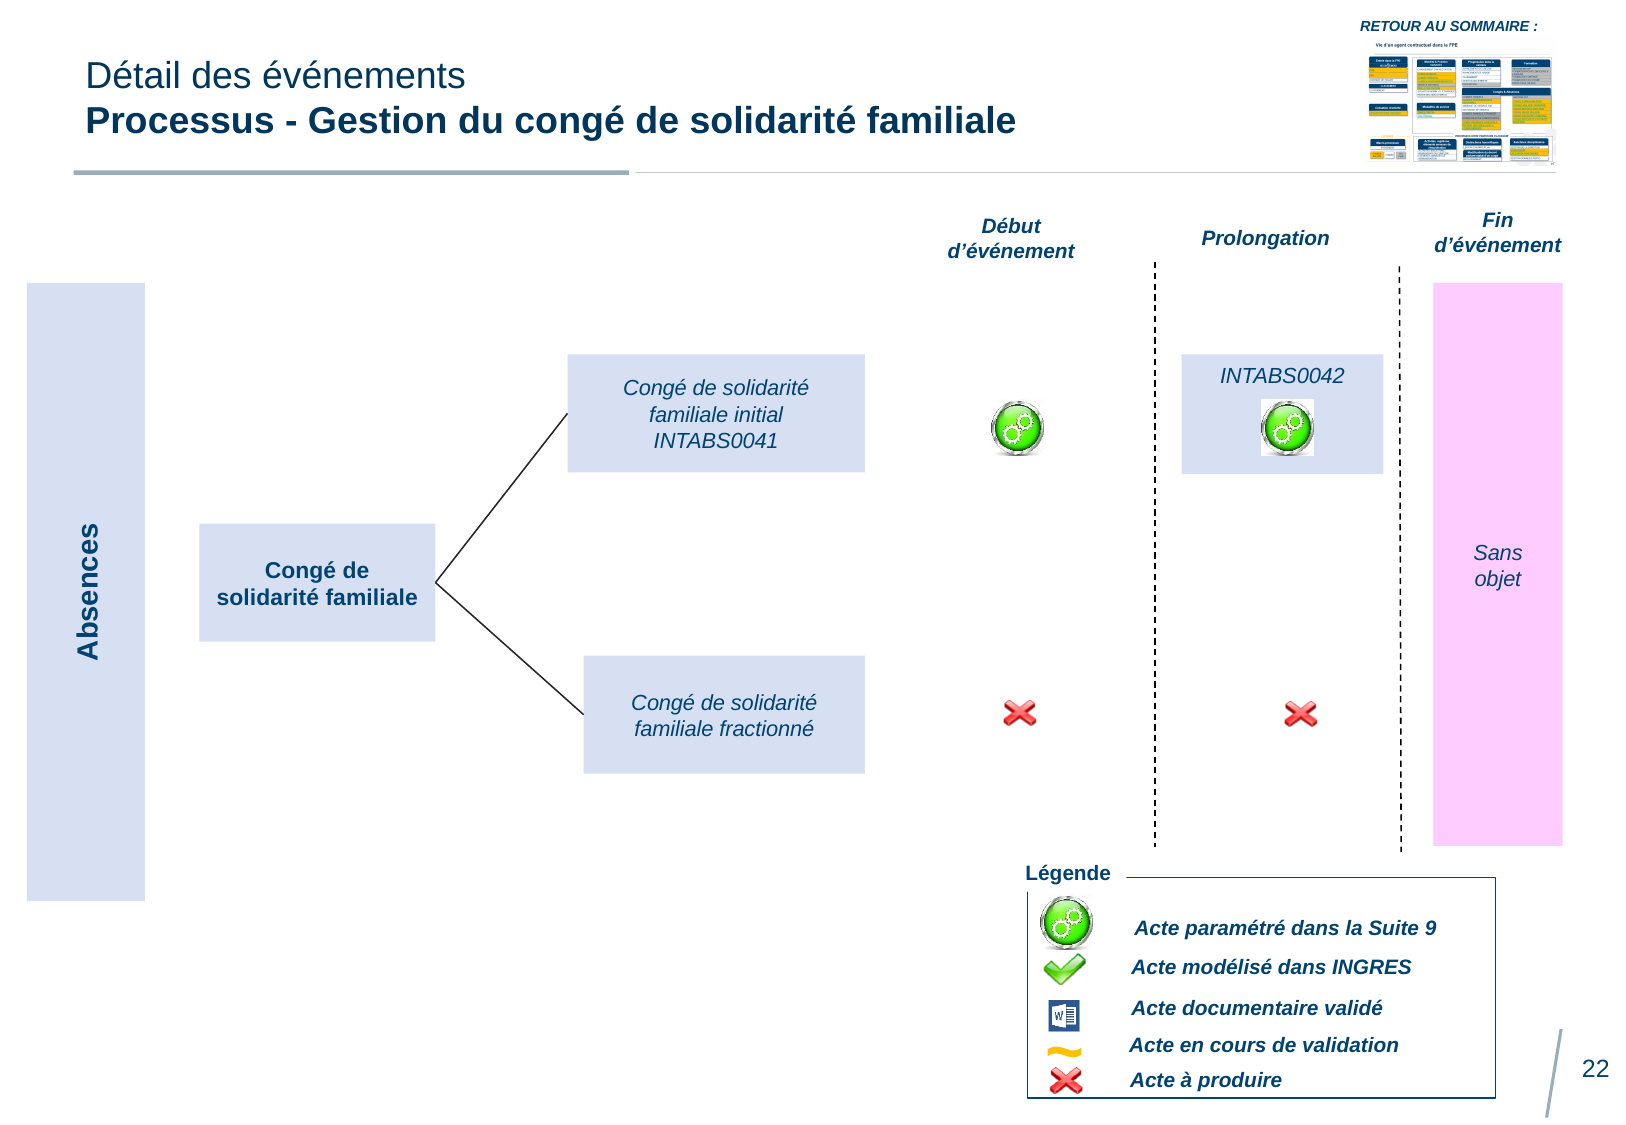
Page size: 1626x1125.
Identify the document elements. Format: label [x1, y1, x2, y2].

picture [1366, 35, 1557, 166]
picture [1284, 701, 1318, 727]
picture [1033, 894, 1093, 1046]
picture [1261, 399, 1314, 456]
picture [1049, 1067, 1083, 1094]
picture [1003, 700, 1037, 726]
picture [991, 399, 1044, 456]
